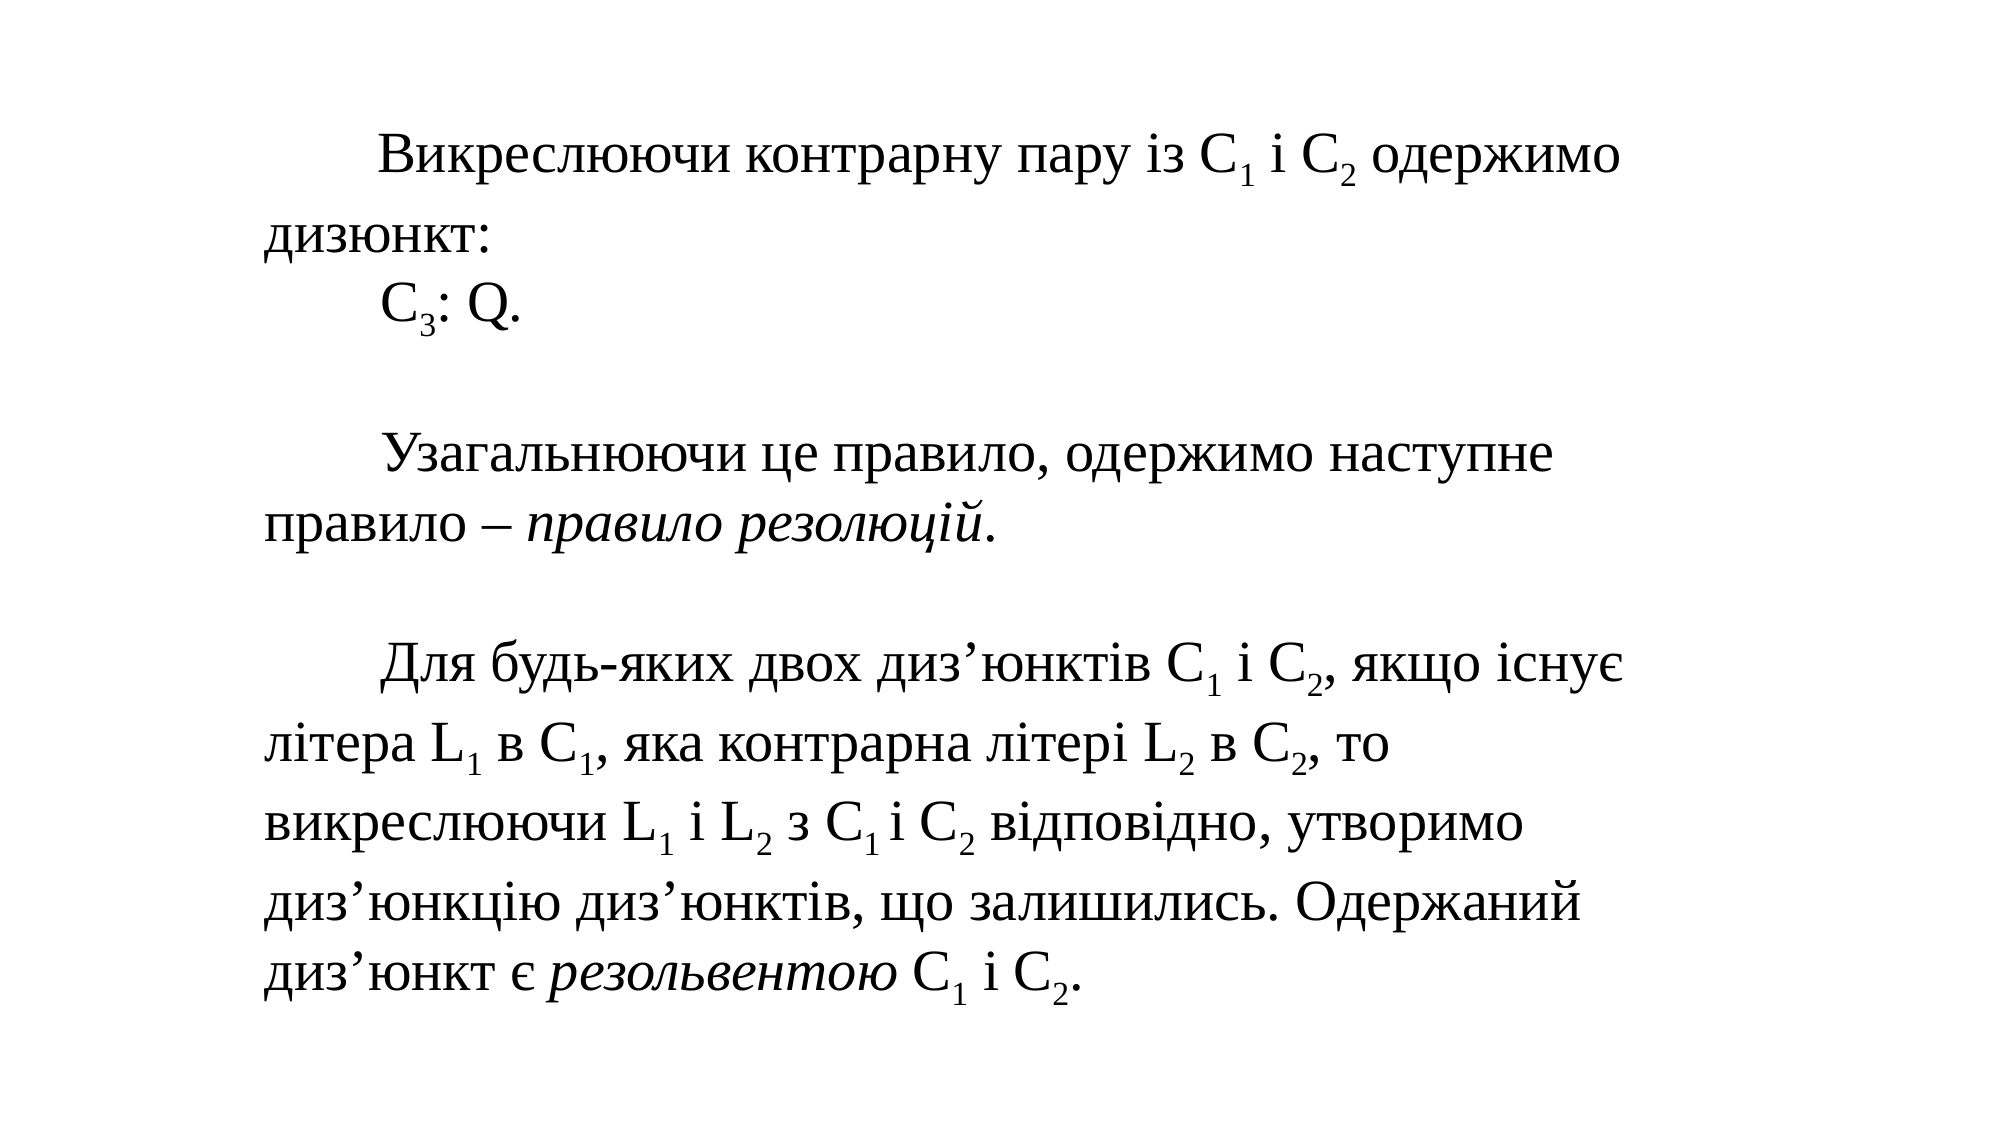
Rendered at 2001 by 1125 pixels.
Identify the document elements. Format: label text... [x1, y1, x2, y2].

text_box Викреслюючи контрарну пару із С1 і С2 одержимо дизюнкт: С3: Q. Узагальнюючи це правило, одержимо наступне правило – правило резолюцій. Для будь-яких двох диз’юнктів С1 і С2, якщо існує літера L1 в С1, яка контрарна літері L2 в С2, то викреслюючи L1 і L2 з С1 і С2 відповідно, утворимо диз’юнкцію диз’юнктів, що залишились. Одержаний диз’юнкт є резольвентою С1 і С2. [249, 0, 1750, 1020]
